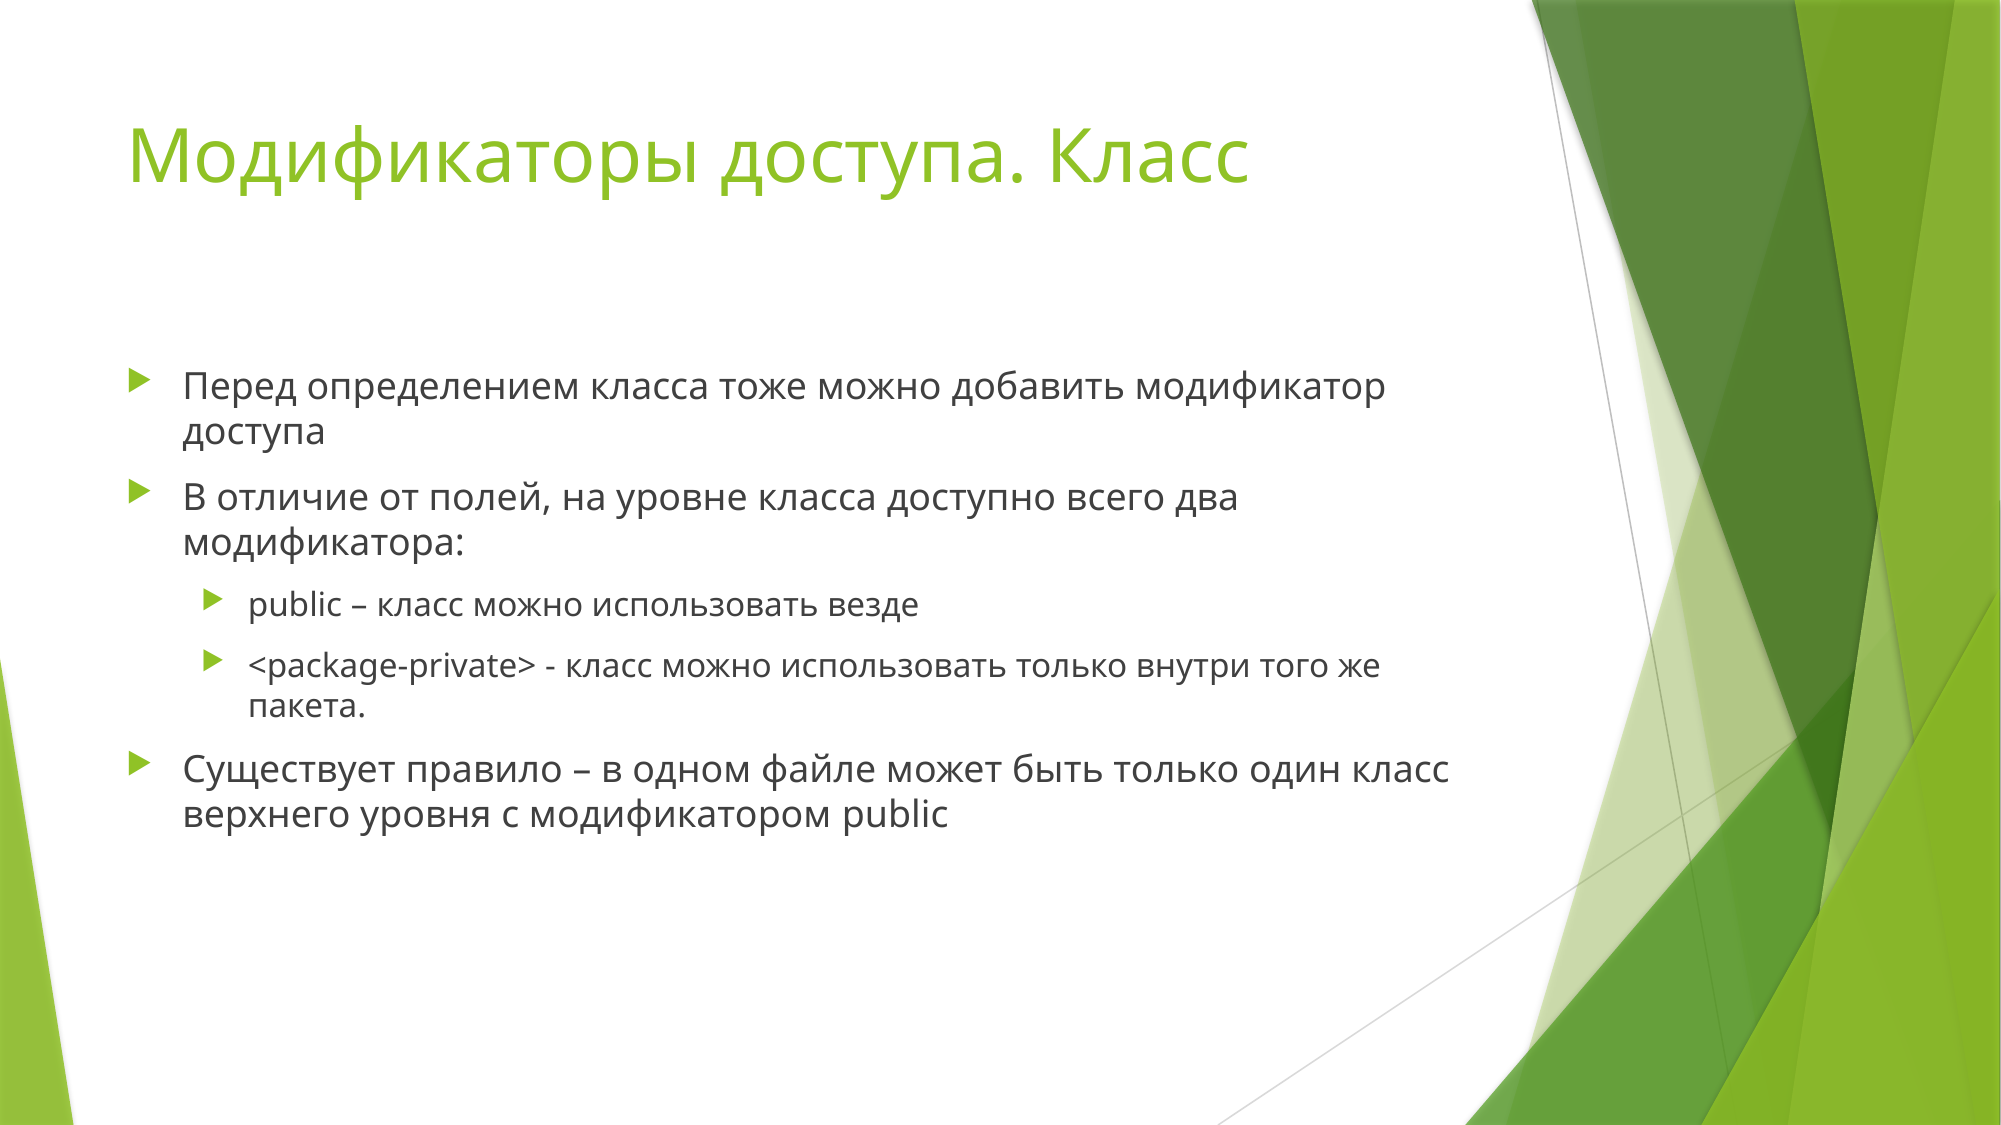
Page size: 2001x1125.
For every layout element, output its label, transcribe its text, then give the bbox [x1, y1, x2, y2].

list Перед определением класса тоже можно добавить модификатор доступа В отличие от полей, на уровне класса доступно всего два модификатора: public – класс можно использовать везде <package-private> - класс можно использовать только внутри того же пакета. Существует правило – в одном файле может быть только один класс верхнего уровня с модификатором public [111, 354, 1522, 992]
title Модификаторы доступа. Класс [111, 99, 1522, 317]
